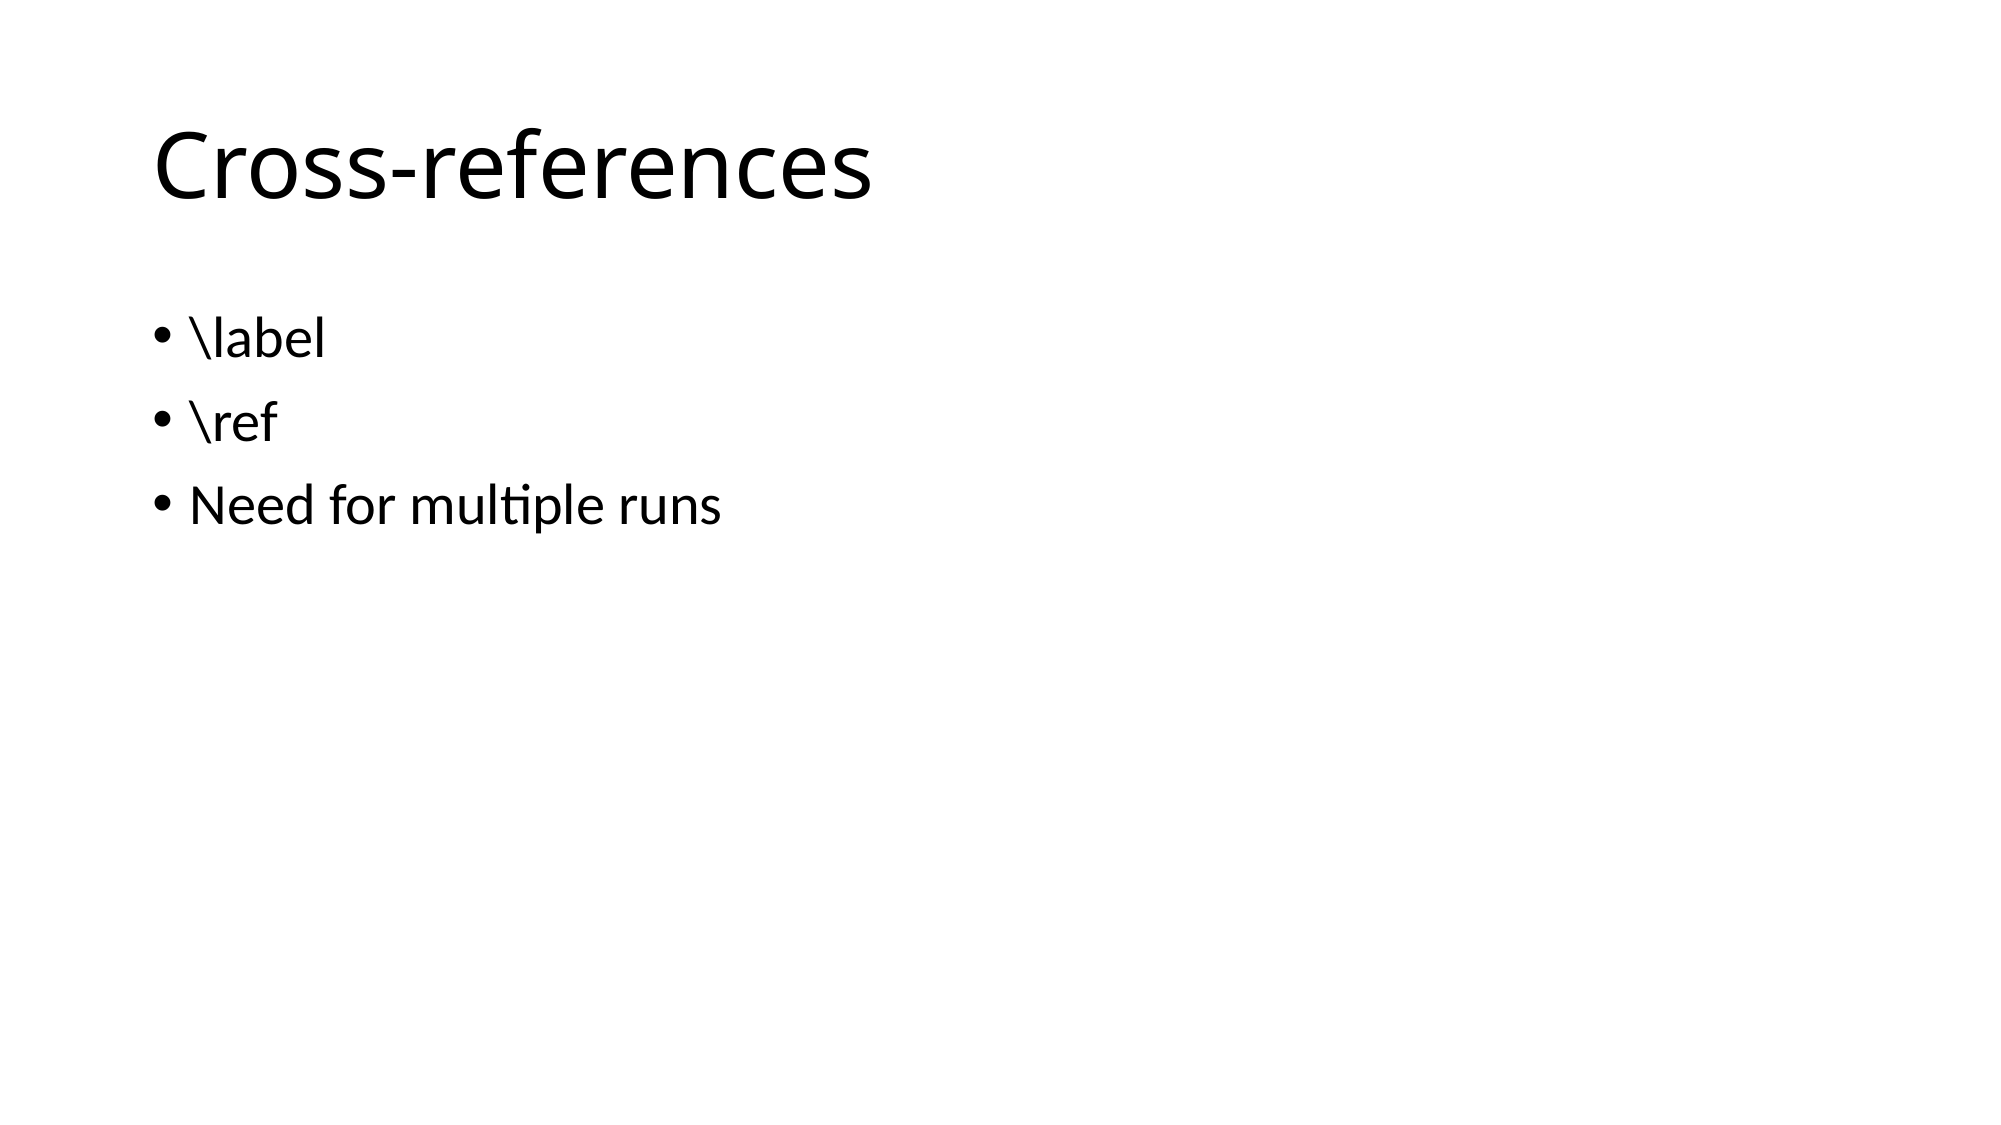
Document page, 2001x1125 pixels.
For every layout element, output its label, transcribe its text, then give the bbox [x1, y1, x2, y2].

title Cross-references [137, 59, 1863, 278]
list \label \ref Need for multiple runs [137, 299, 1863, 1014]
